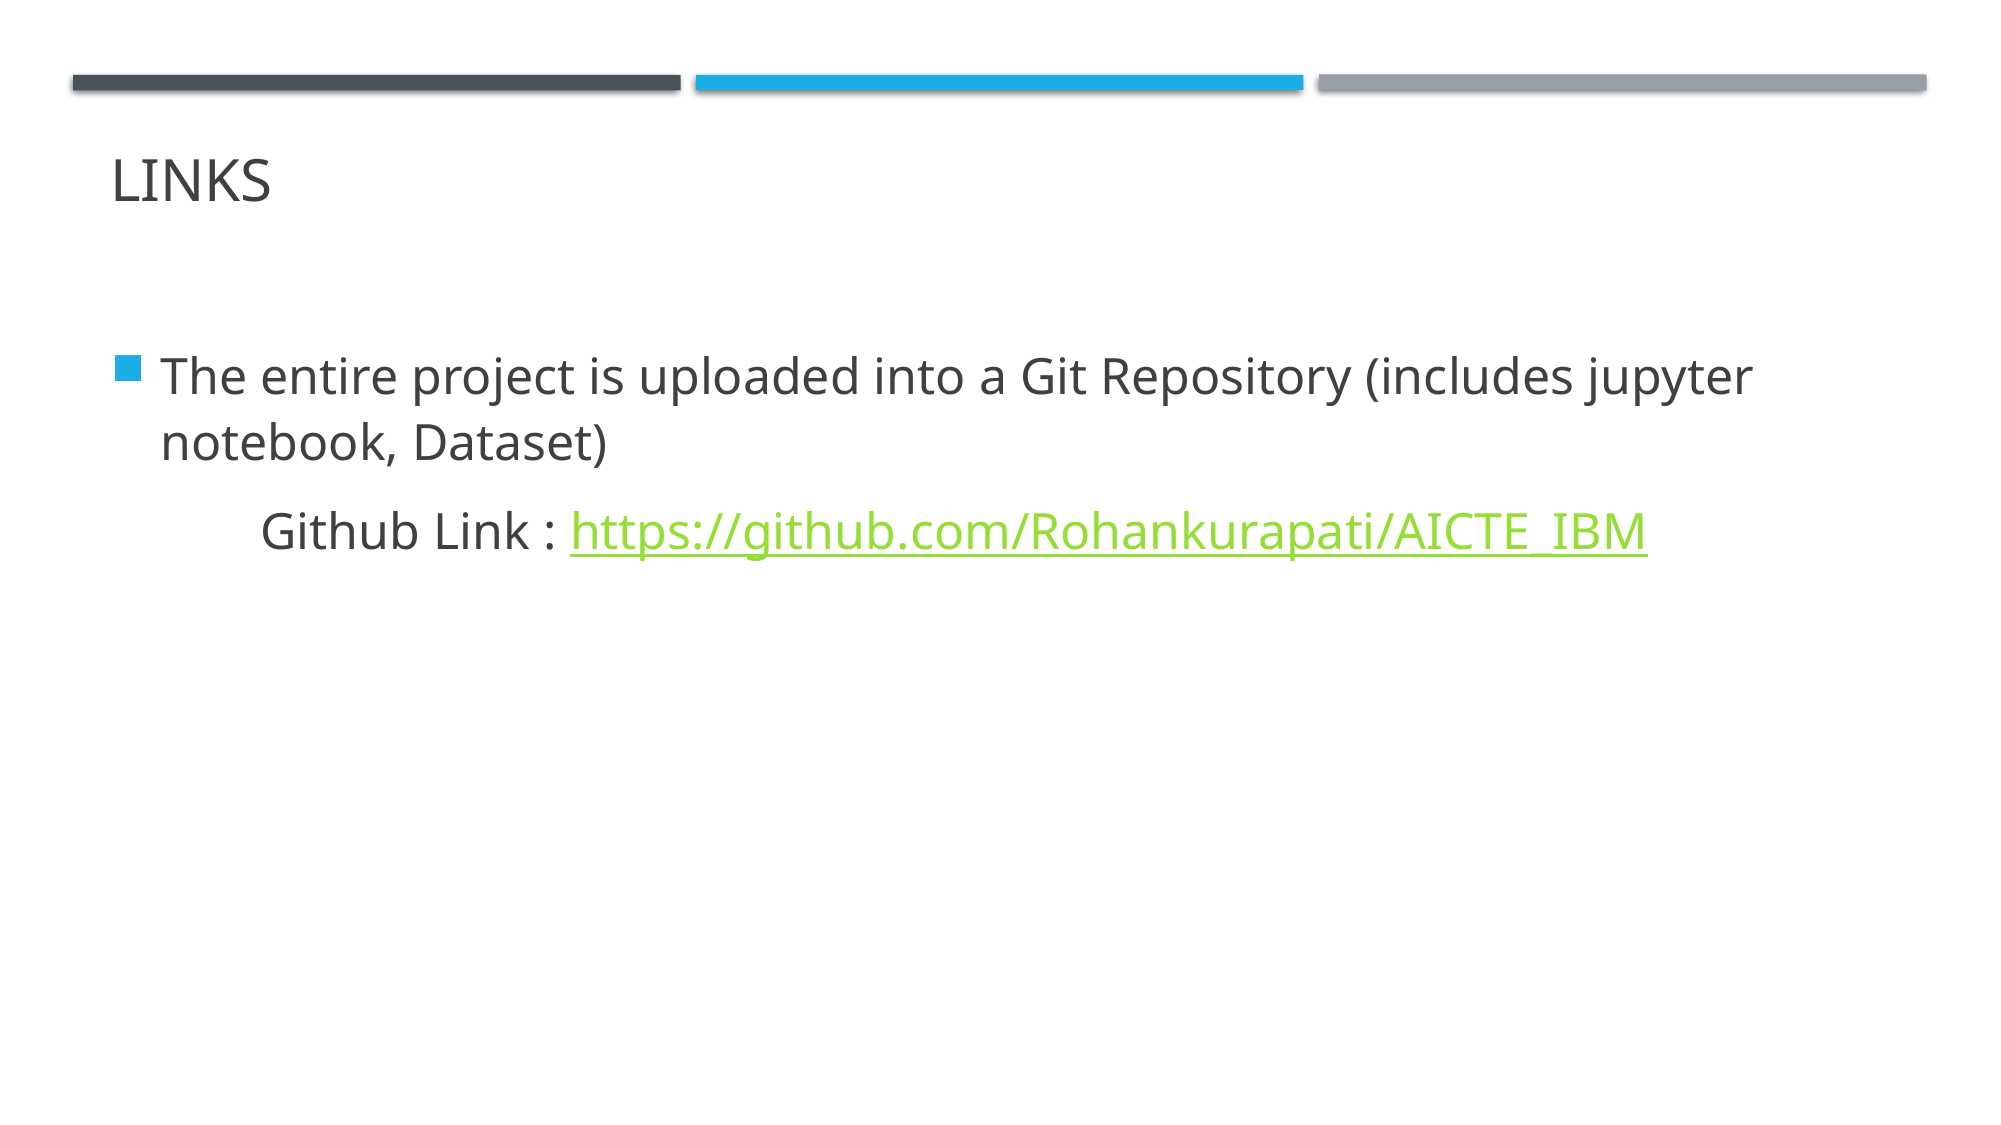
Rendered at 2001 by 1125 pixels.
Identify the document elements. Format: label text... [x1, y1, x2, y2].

list The entire project is uploaded into a Git Repository (includes jupyter notebook, Dataset) Github Link : https://github.com/Rohankurapati/AICTE_IBM [95, 311, 1905, 672]
title links [95, 81, 1905, 276]
